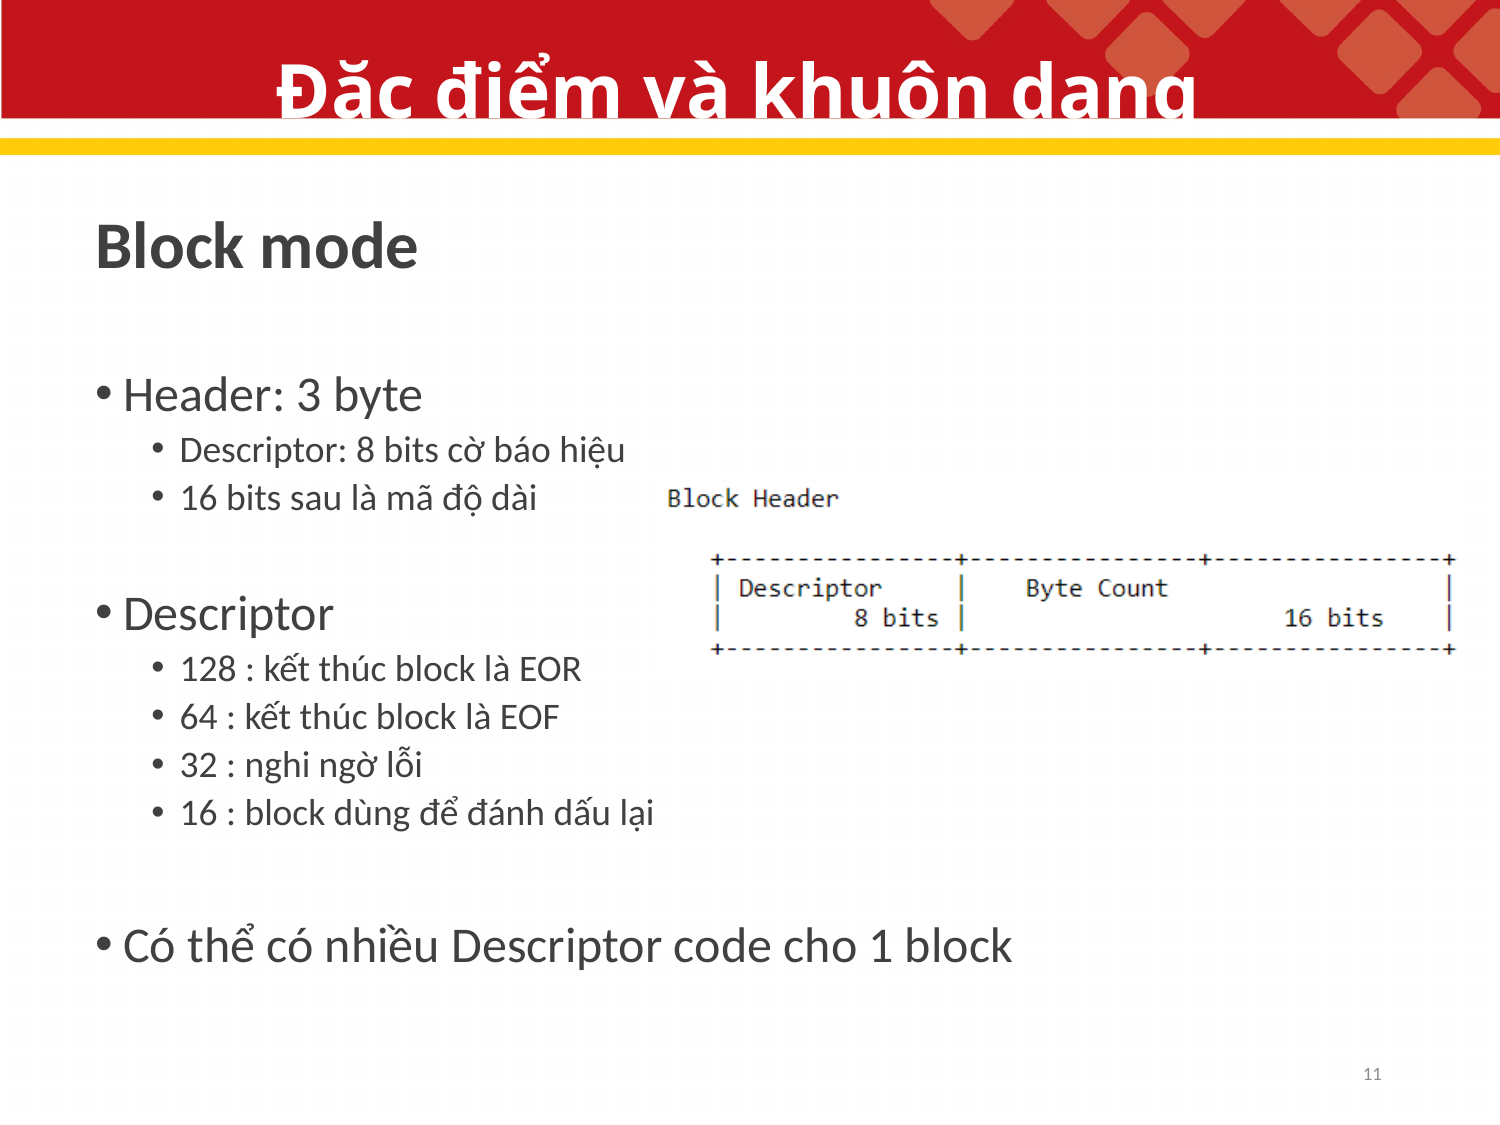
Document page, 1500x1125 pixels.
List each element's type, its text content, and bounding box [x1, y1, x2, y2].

slide_number 11 [1059, 1042, 1397, 1103]
title Đặc điểm và khuôn dạng [80, 0, 1397, 203]
list Block mode Header: 3 byte Descriptor: 8 bits cờ báo hiệu 16 bits sau là mã độ dài Descriptor 128 : kết thúc block là EOR 64 : kết thúc block là EOF 32 : nghi ngờ lỗi 16 : block dùng để đánh dấu lại Có thể có nhiều Descriptor code cho 1 block [80, 203, 1397, 1025]
picture [0, 0, 1500, 1125]
